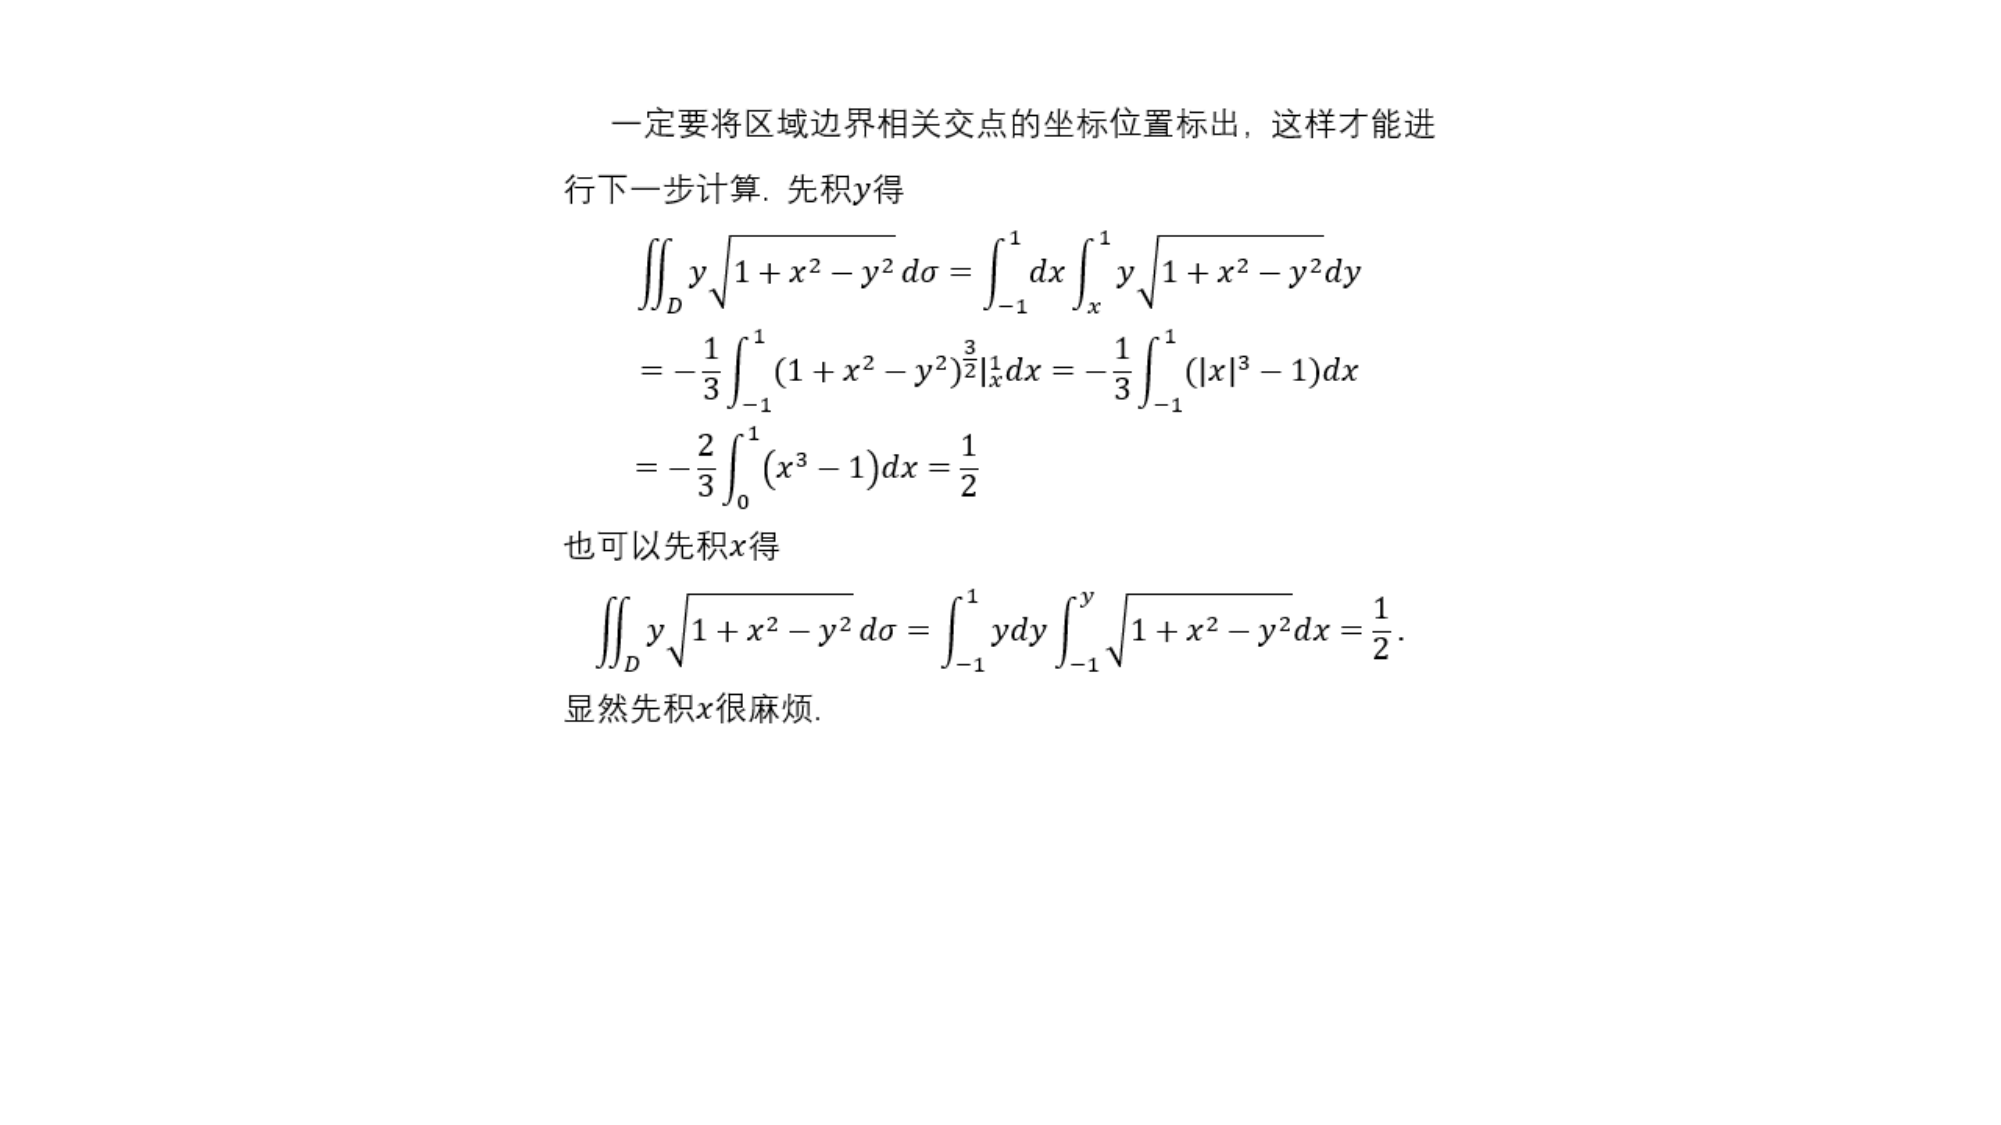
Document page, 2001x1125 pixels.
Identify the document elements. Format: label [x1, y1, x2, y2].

picture [545, 79, 1455, 1046]
